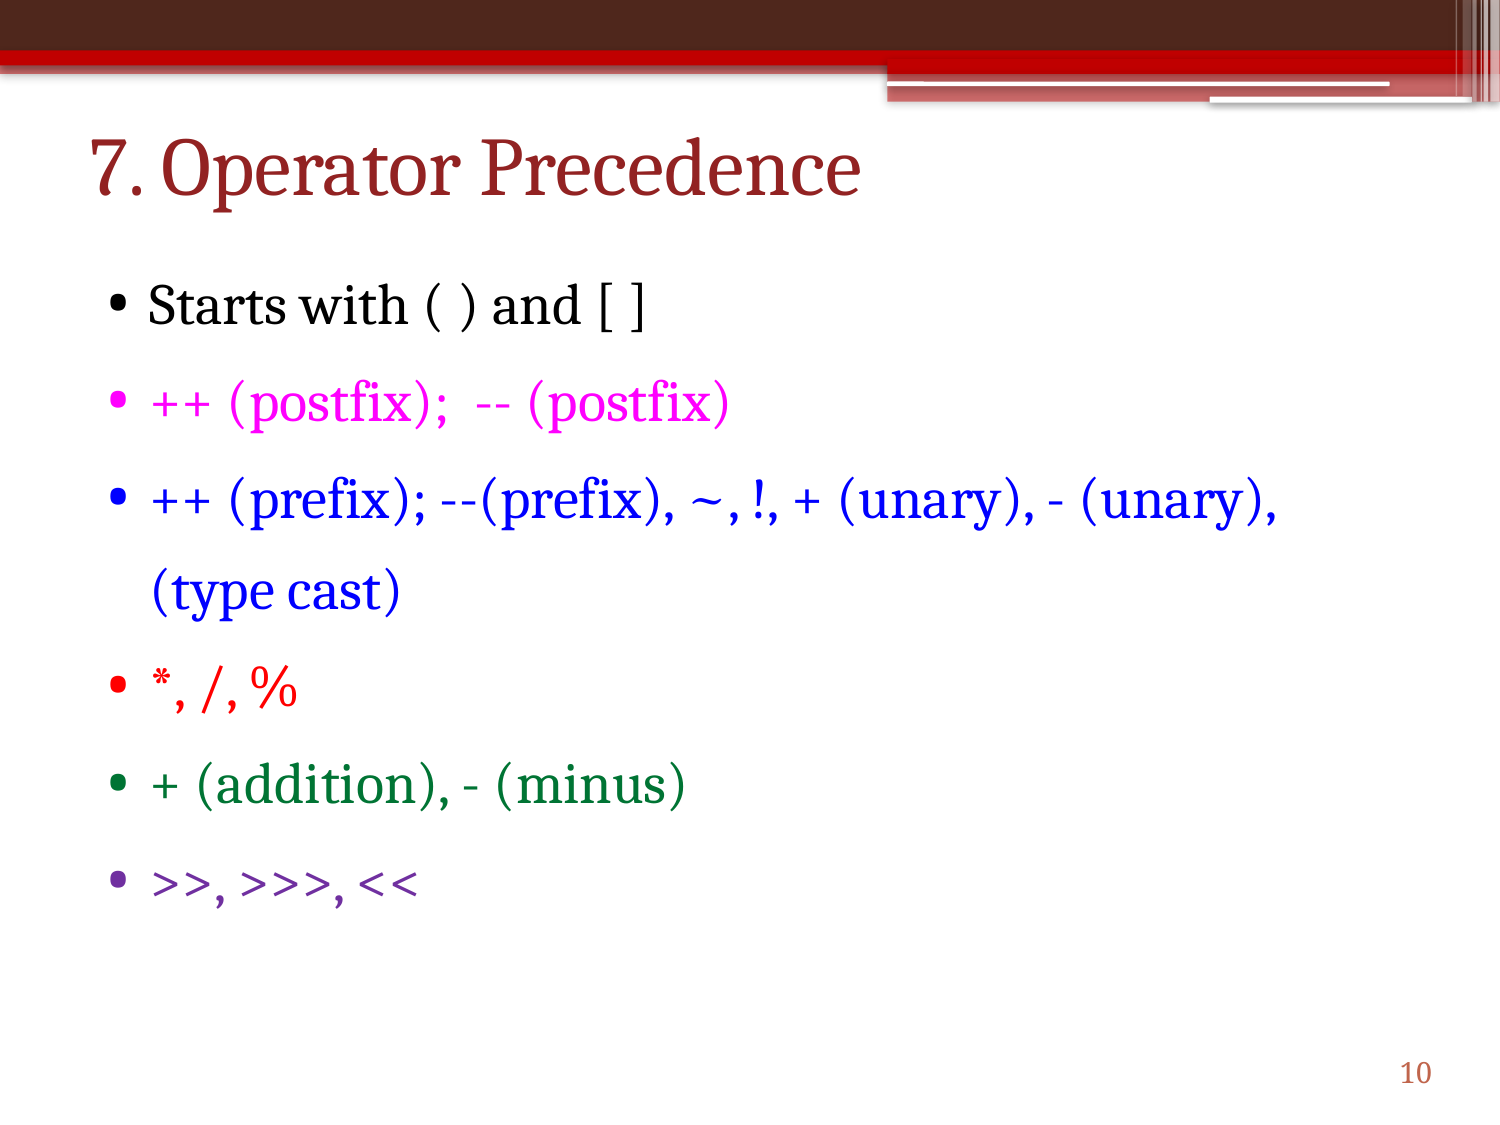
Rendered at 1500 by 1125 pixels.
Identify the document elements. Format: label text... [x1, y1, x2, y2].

list Starts with ( ) and [ ] ++ (postfix); -- (postfix) ++ (prefix); --(prefix), ~, !, + (unary), - (unary), (type cast) *, /, % + (addition), - (minus) >>, >>>, << [75, 237, 1425, 1000]
slide_number 10 [1287, 1041, 1447, 1102]
title 7. Operator Precedence [75, 99, 1425, 225]
